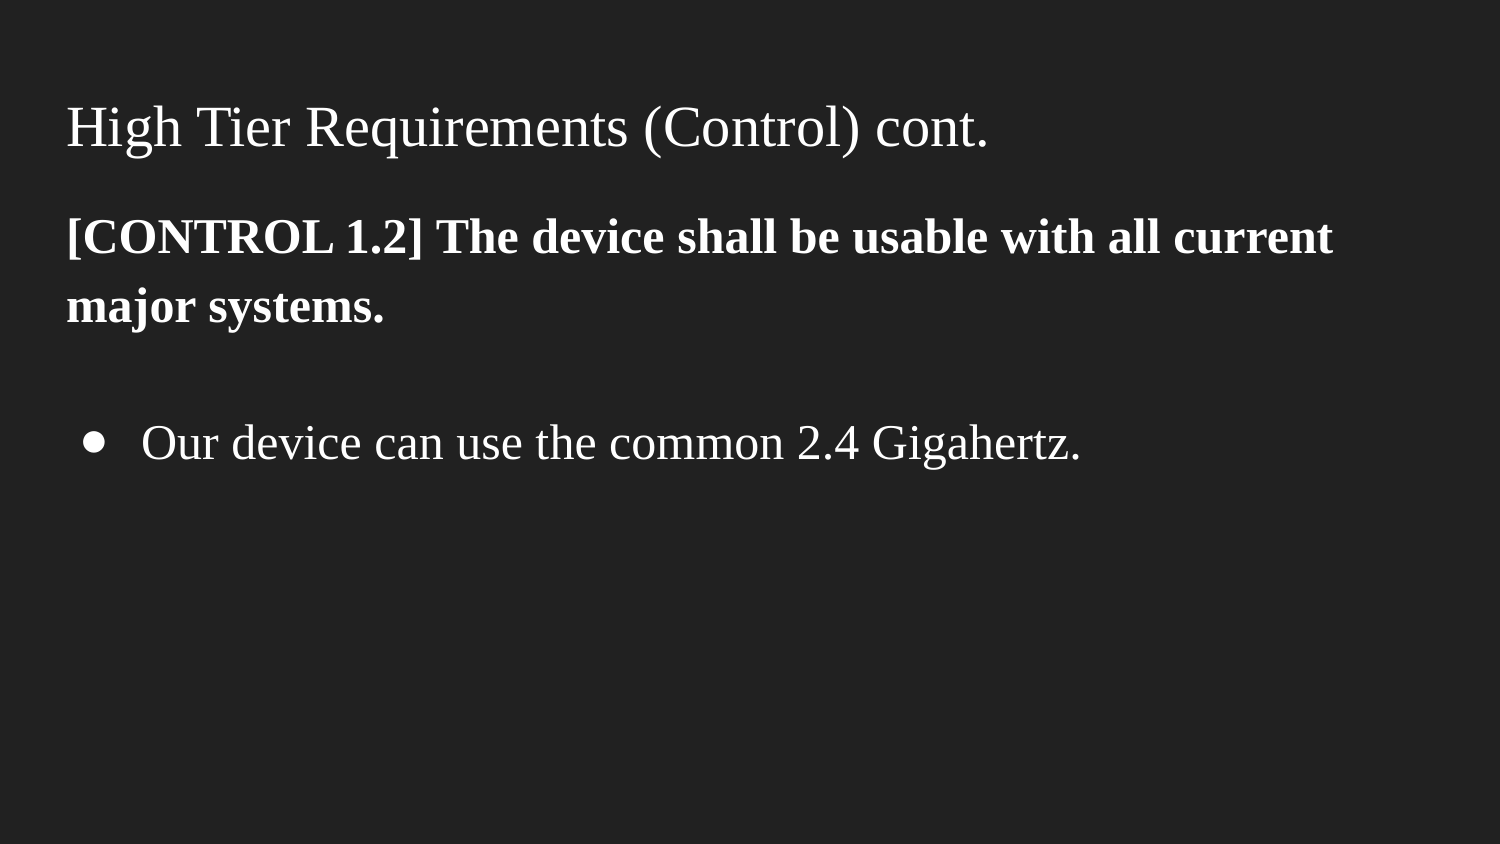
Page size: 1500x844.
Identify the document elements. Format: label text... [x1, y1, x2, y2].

title High Tier Requirements (Control) cont. [51, 72, 1449, 167]
list [CONTROL 1.2] The device shall be usable with all current major systems. Our device can use the common 2.4 Gigahertz. [51, 179, 1449, 740]
